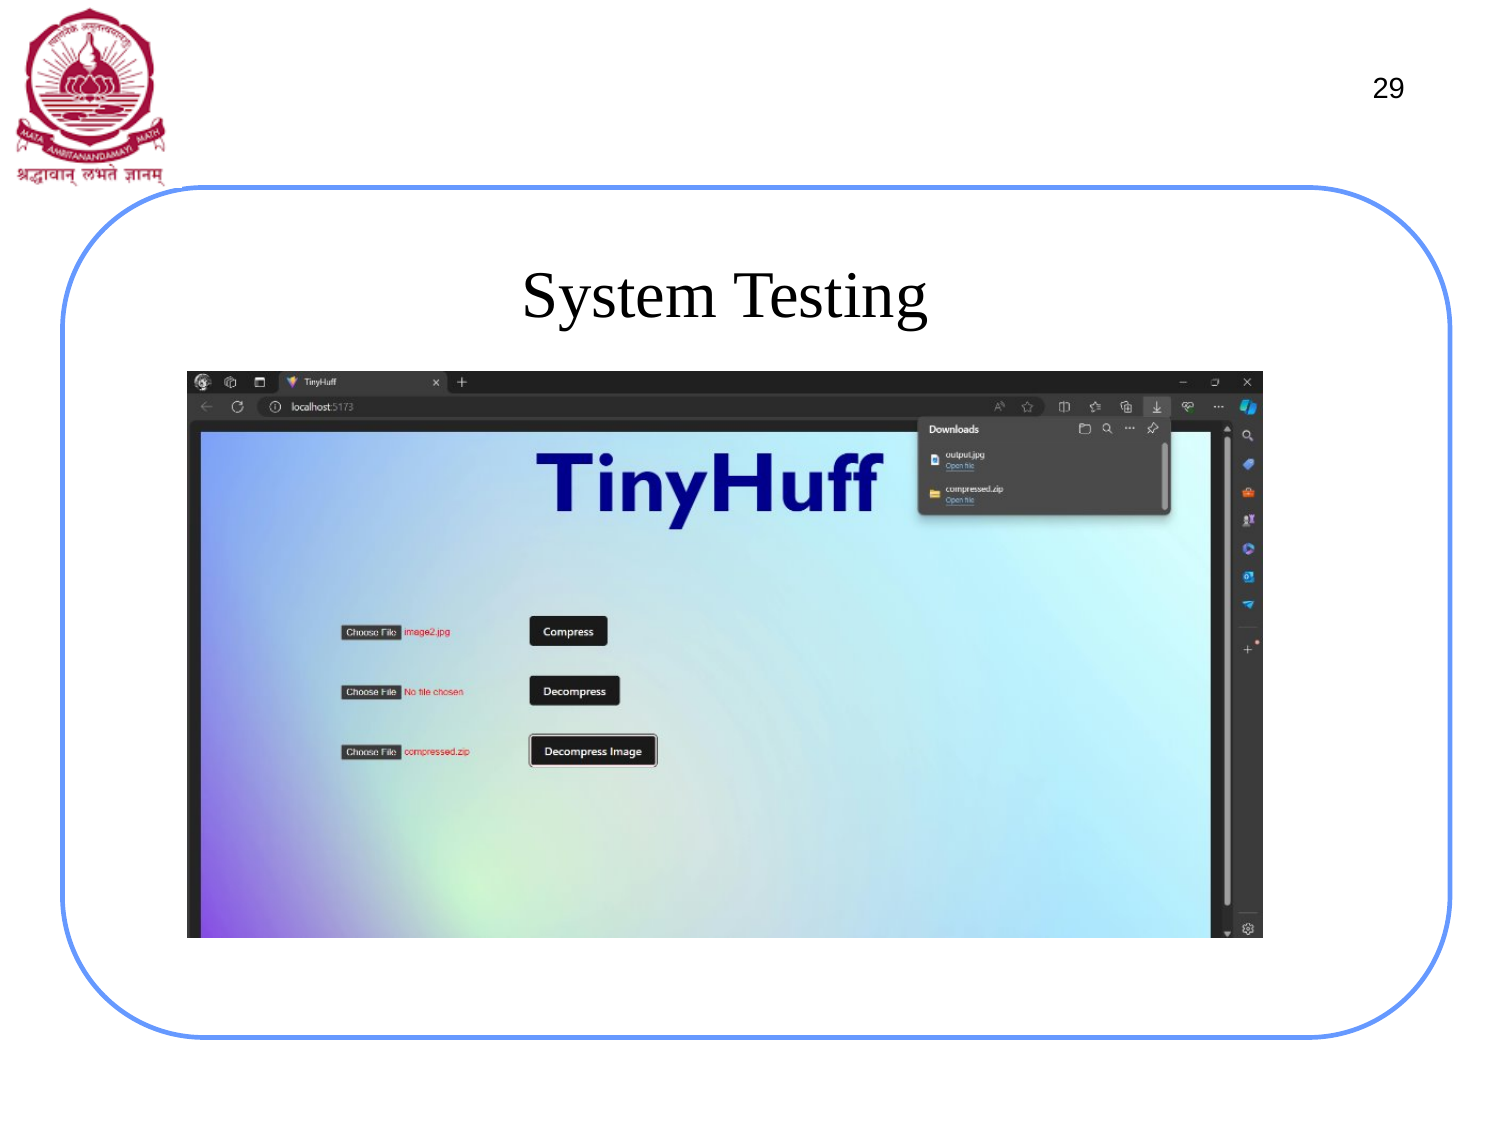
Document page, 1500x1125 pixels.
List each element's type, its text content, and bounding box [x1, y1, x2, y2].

slide_number 29 [1362, 61, 1414, 111]
picture [0, 6, 182, 188]
title System Testing [161, 224, 1288, 359]
picture [186, 371, 1263, 938]
